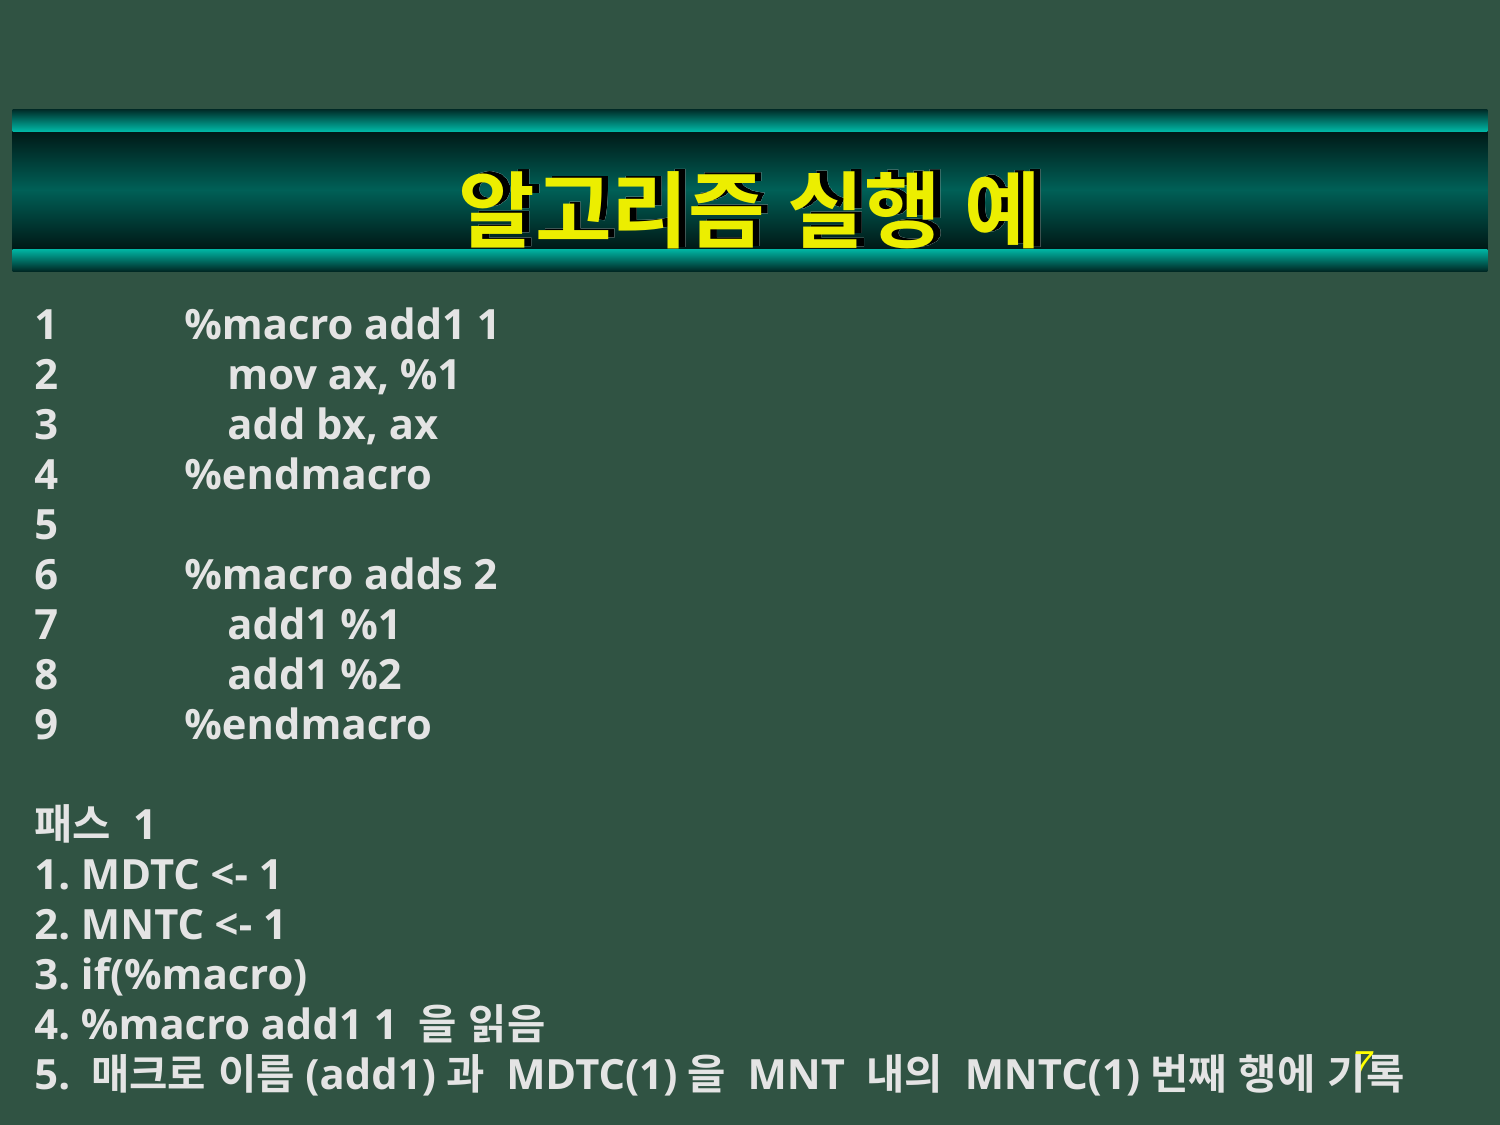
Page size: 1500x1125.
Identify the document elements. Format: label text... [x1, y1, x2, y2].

title 알고리즘 실행 예 [112, 146, 1388, 269]
text_box 1 %macro add1 1 2 mov ax, %1 3 add bx, ax 4 %endmacro 5 6 %macro adds 2 7 add1 %1 8 add1 %2 9 %endmacro 패스 1 1. MDTC <- 1 2. MNTC <- 1 3. if(%macro) 4. %macro add1 1 을 읽음 5. 매크로 이름(add1)과 MDTC(1)을 MNT 내의 MNTC(1)번째 행에 기록 [19, 290, 1481, 1106]
